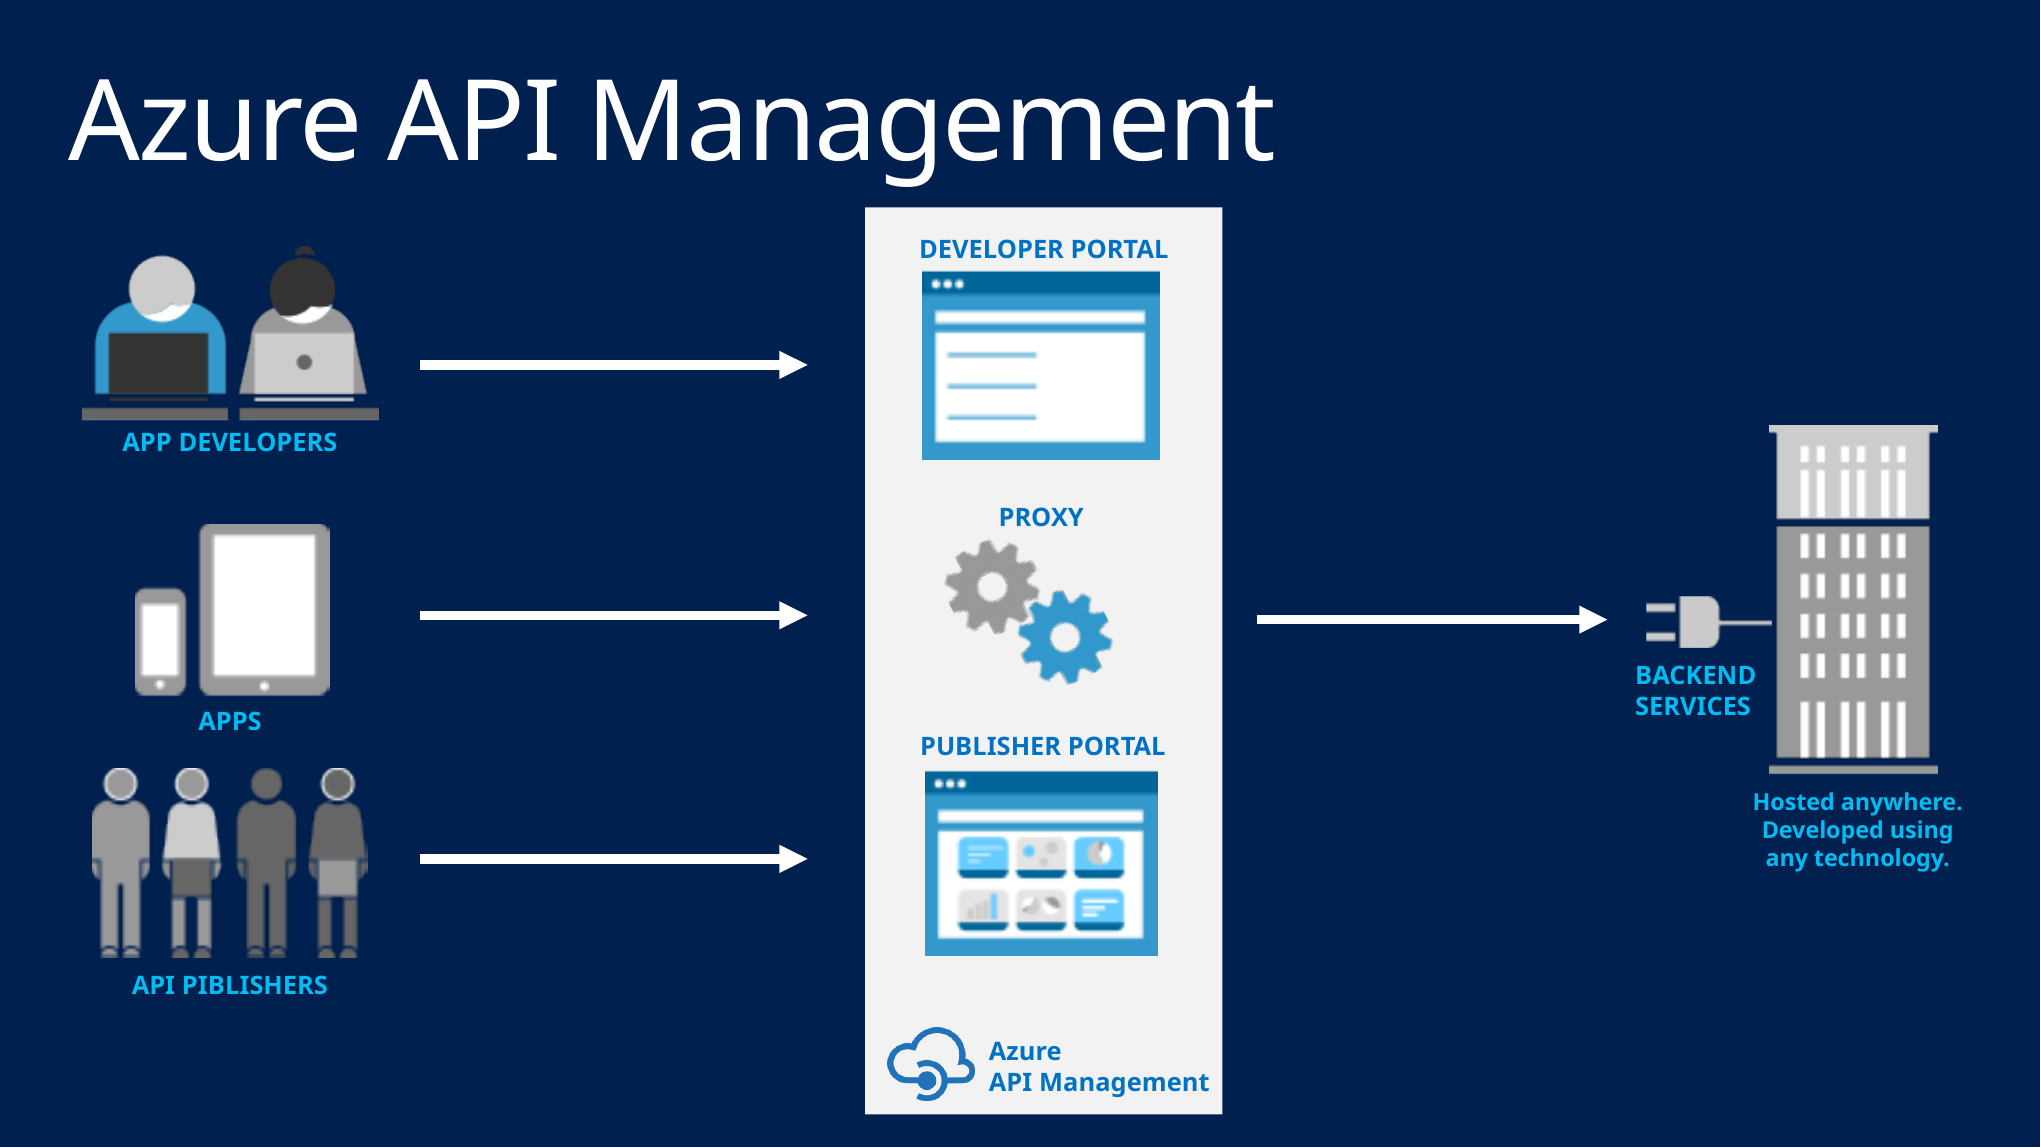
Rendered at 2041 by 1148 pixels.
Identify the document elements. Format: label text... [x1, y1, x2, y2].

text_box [894, 722, 1192, 956]
title Azure API Management [45, 48, 1996, 199]
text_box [892, 493, 1190, 697]
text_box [81, 768, 379, 1009]
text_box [895, 225, 1193, 460]
text_box BACKEND SERVICES [1620, 651, 1769, 728]
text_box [81, 524, 379, 745]
picture [1646, 424, 1938, 776]
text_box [864, 207, 1275, 1115]
text_box Hosted anywhere. Developed using any technology. [1728, 779, 1988, 879]
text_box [81, 245, 379, 466]
